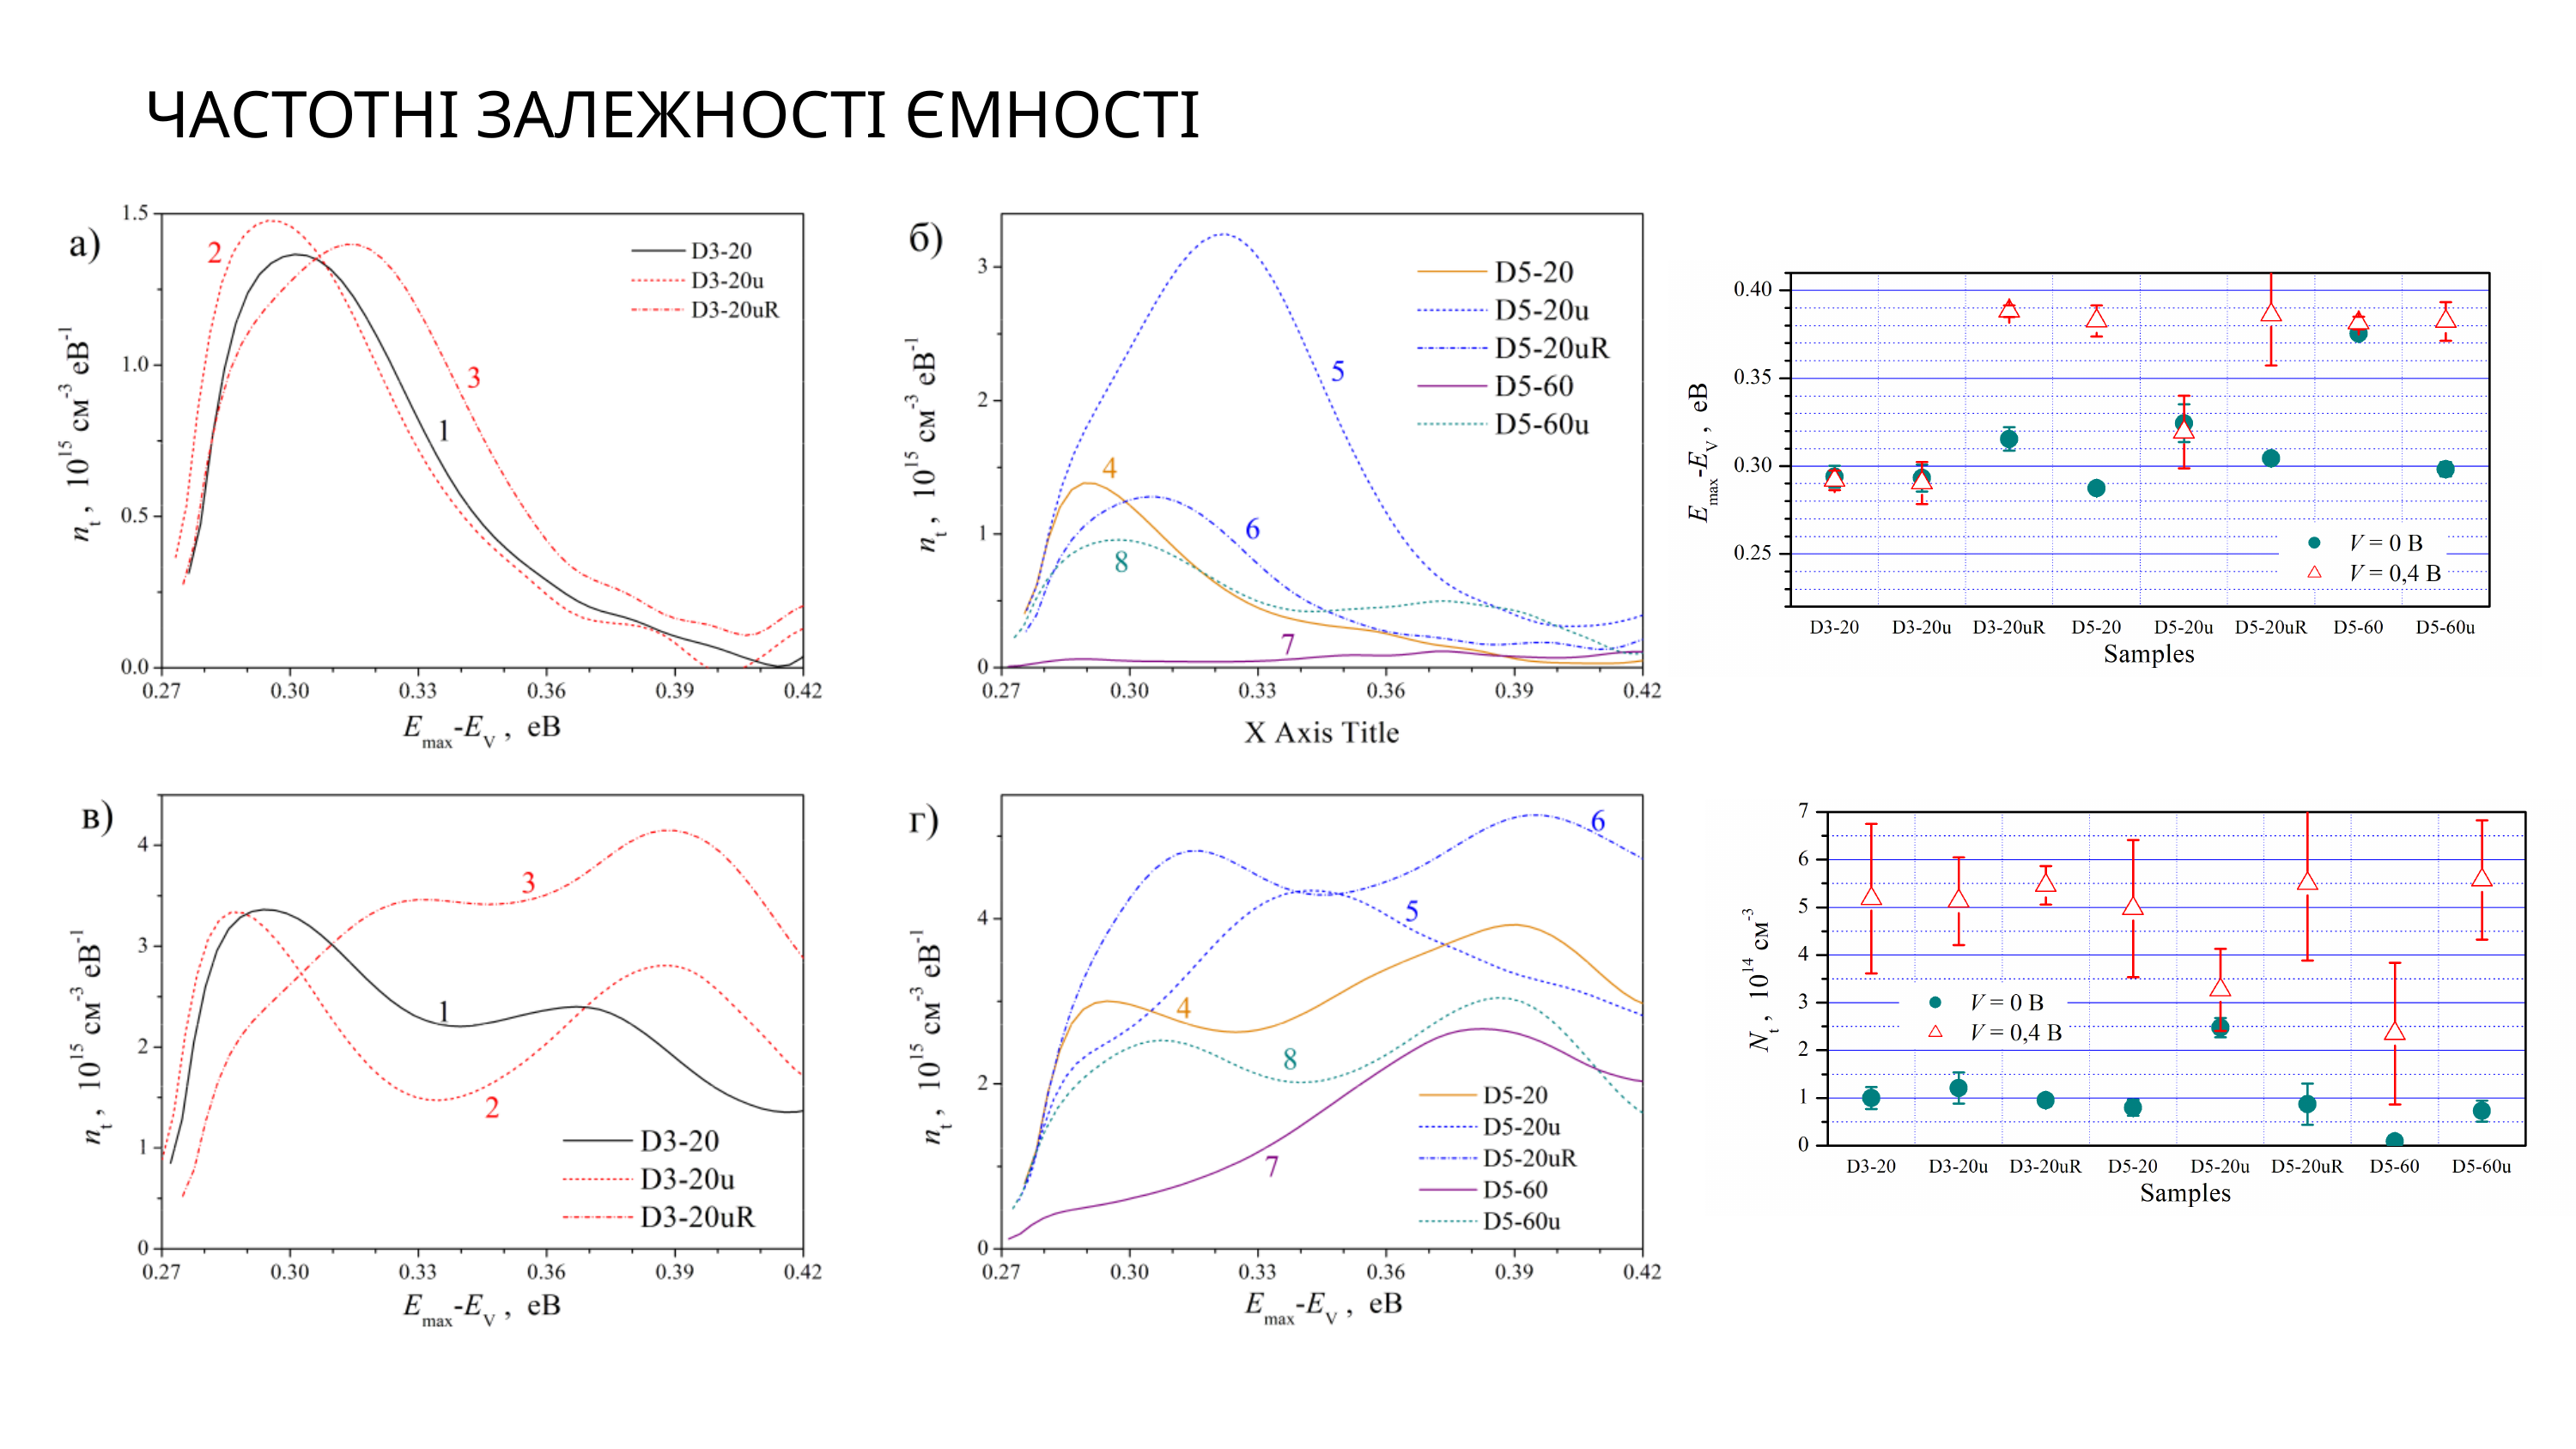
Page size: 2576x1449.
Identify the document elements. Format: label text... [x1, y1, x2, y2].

picture [1668, 260, 2542, 677]
picture [1705, 798, 2576, 1216]
text_box [53, 198, 1669, 1335]
text_box ЧАСТОТНІ ЗАЛЕЖНОСТІ ЄМНОСТІ [144, 30, 1753, 151]
slide_number 11 [922, 894, 1224, 947]
